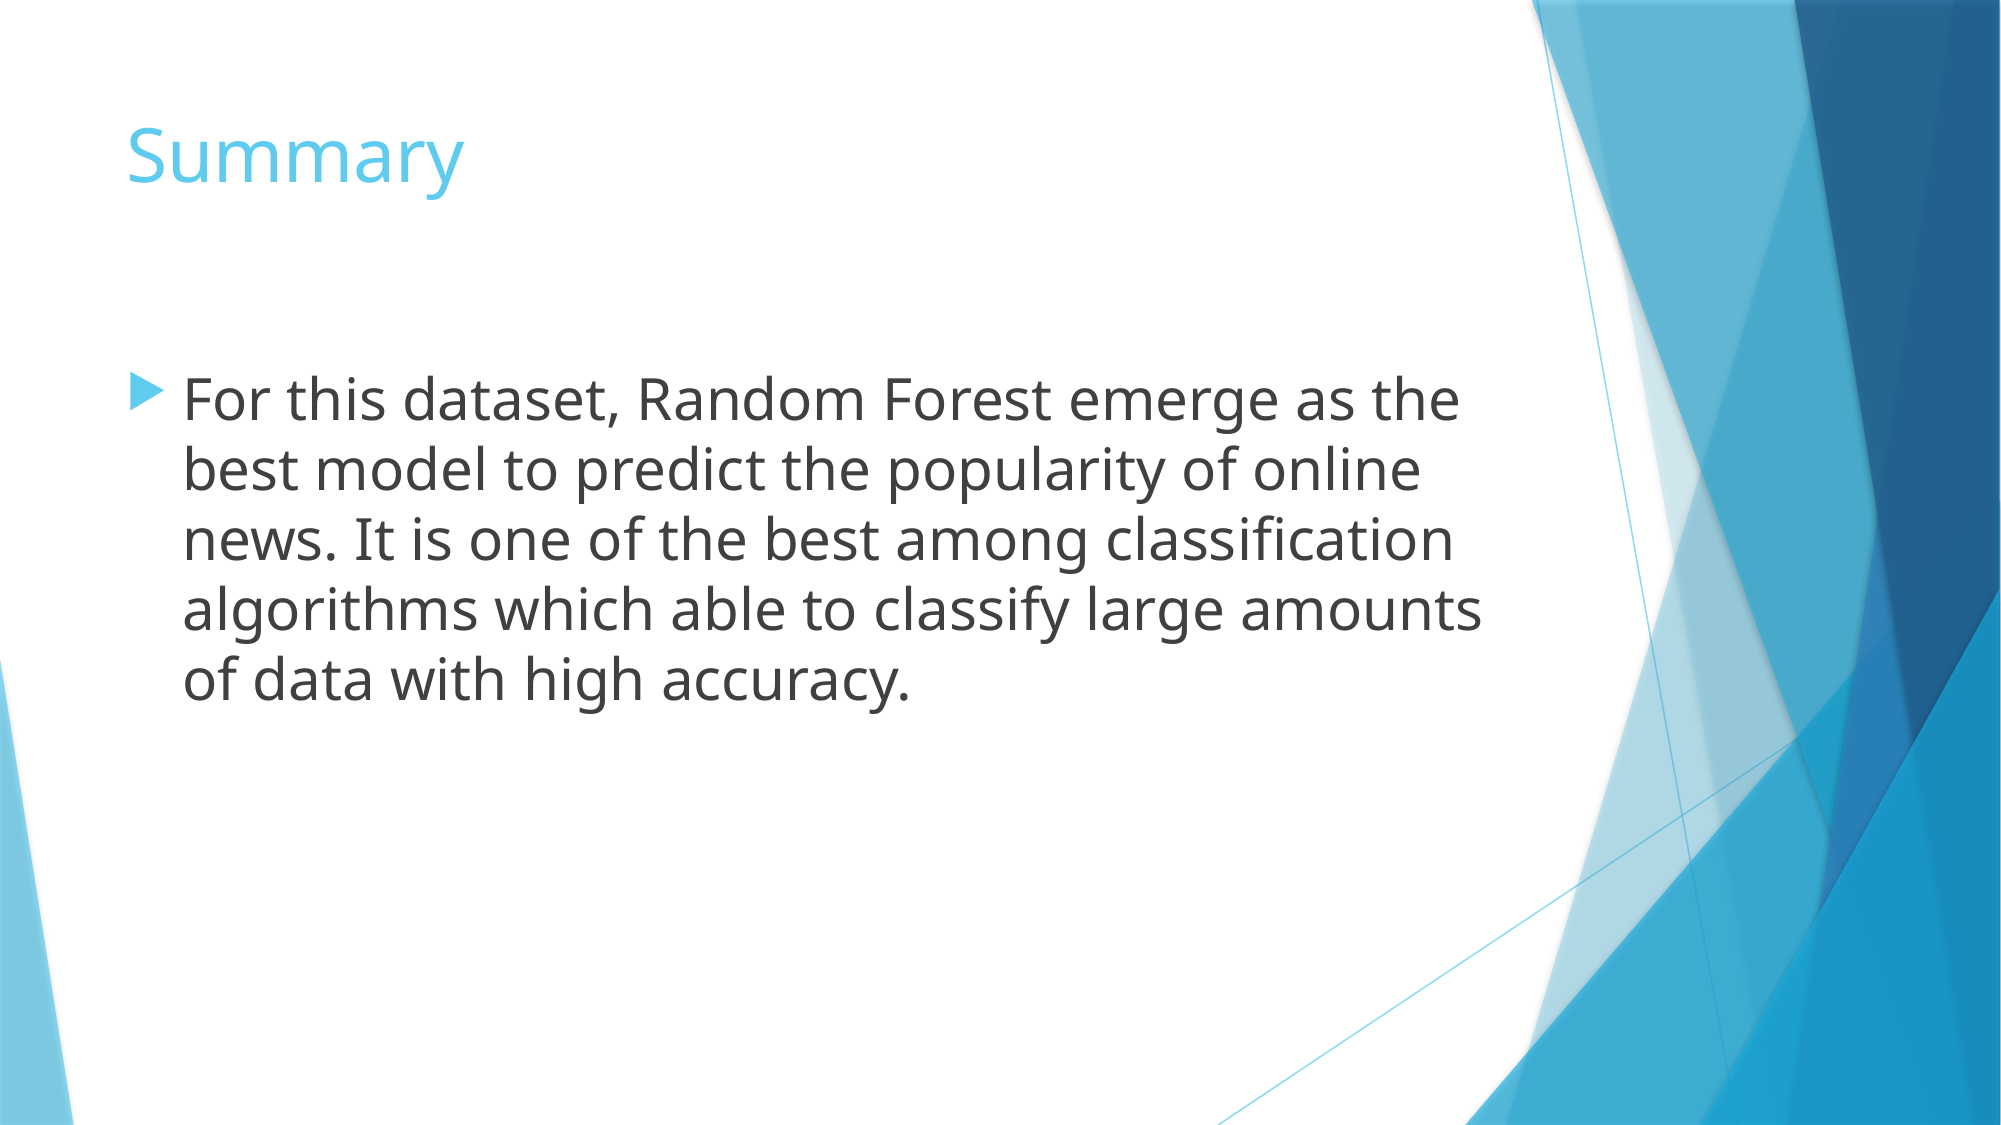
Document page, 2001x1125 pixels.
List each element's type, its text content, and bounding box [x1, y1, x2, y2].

list For this dataset, Random Forest emerge as the best model to predict the popularity of online news. It is one of the best among classification algorithms which able to classify large amounts of data with high accuracy. [111, 354, 1522, 992]
title Summary [111, 99, 1522, 317]
